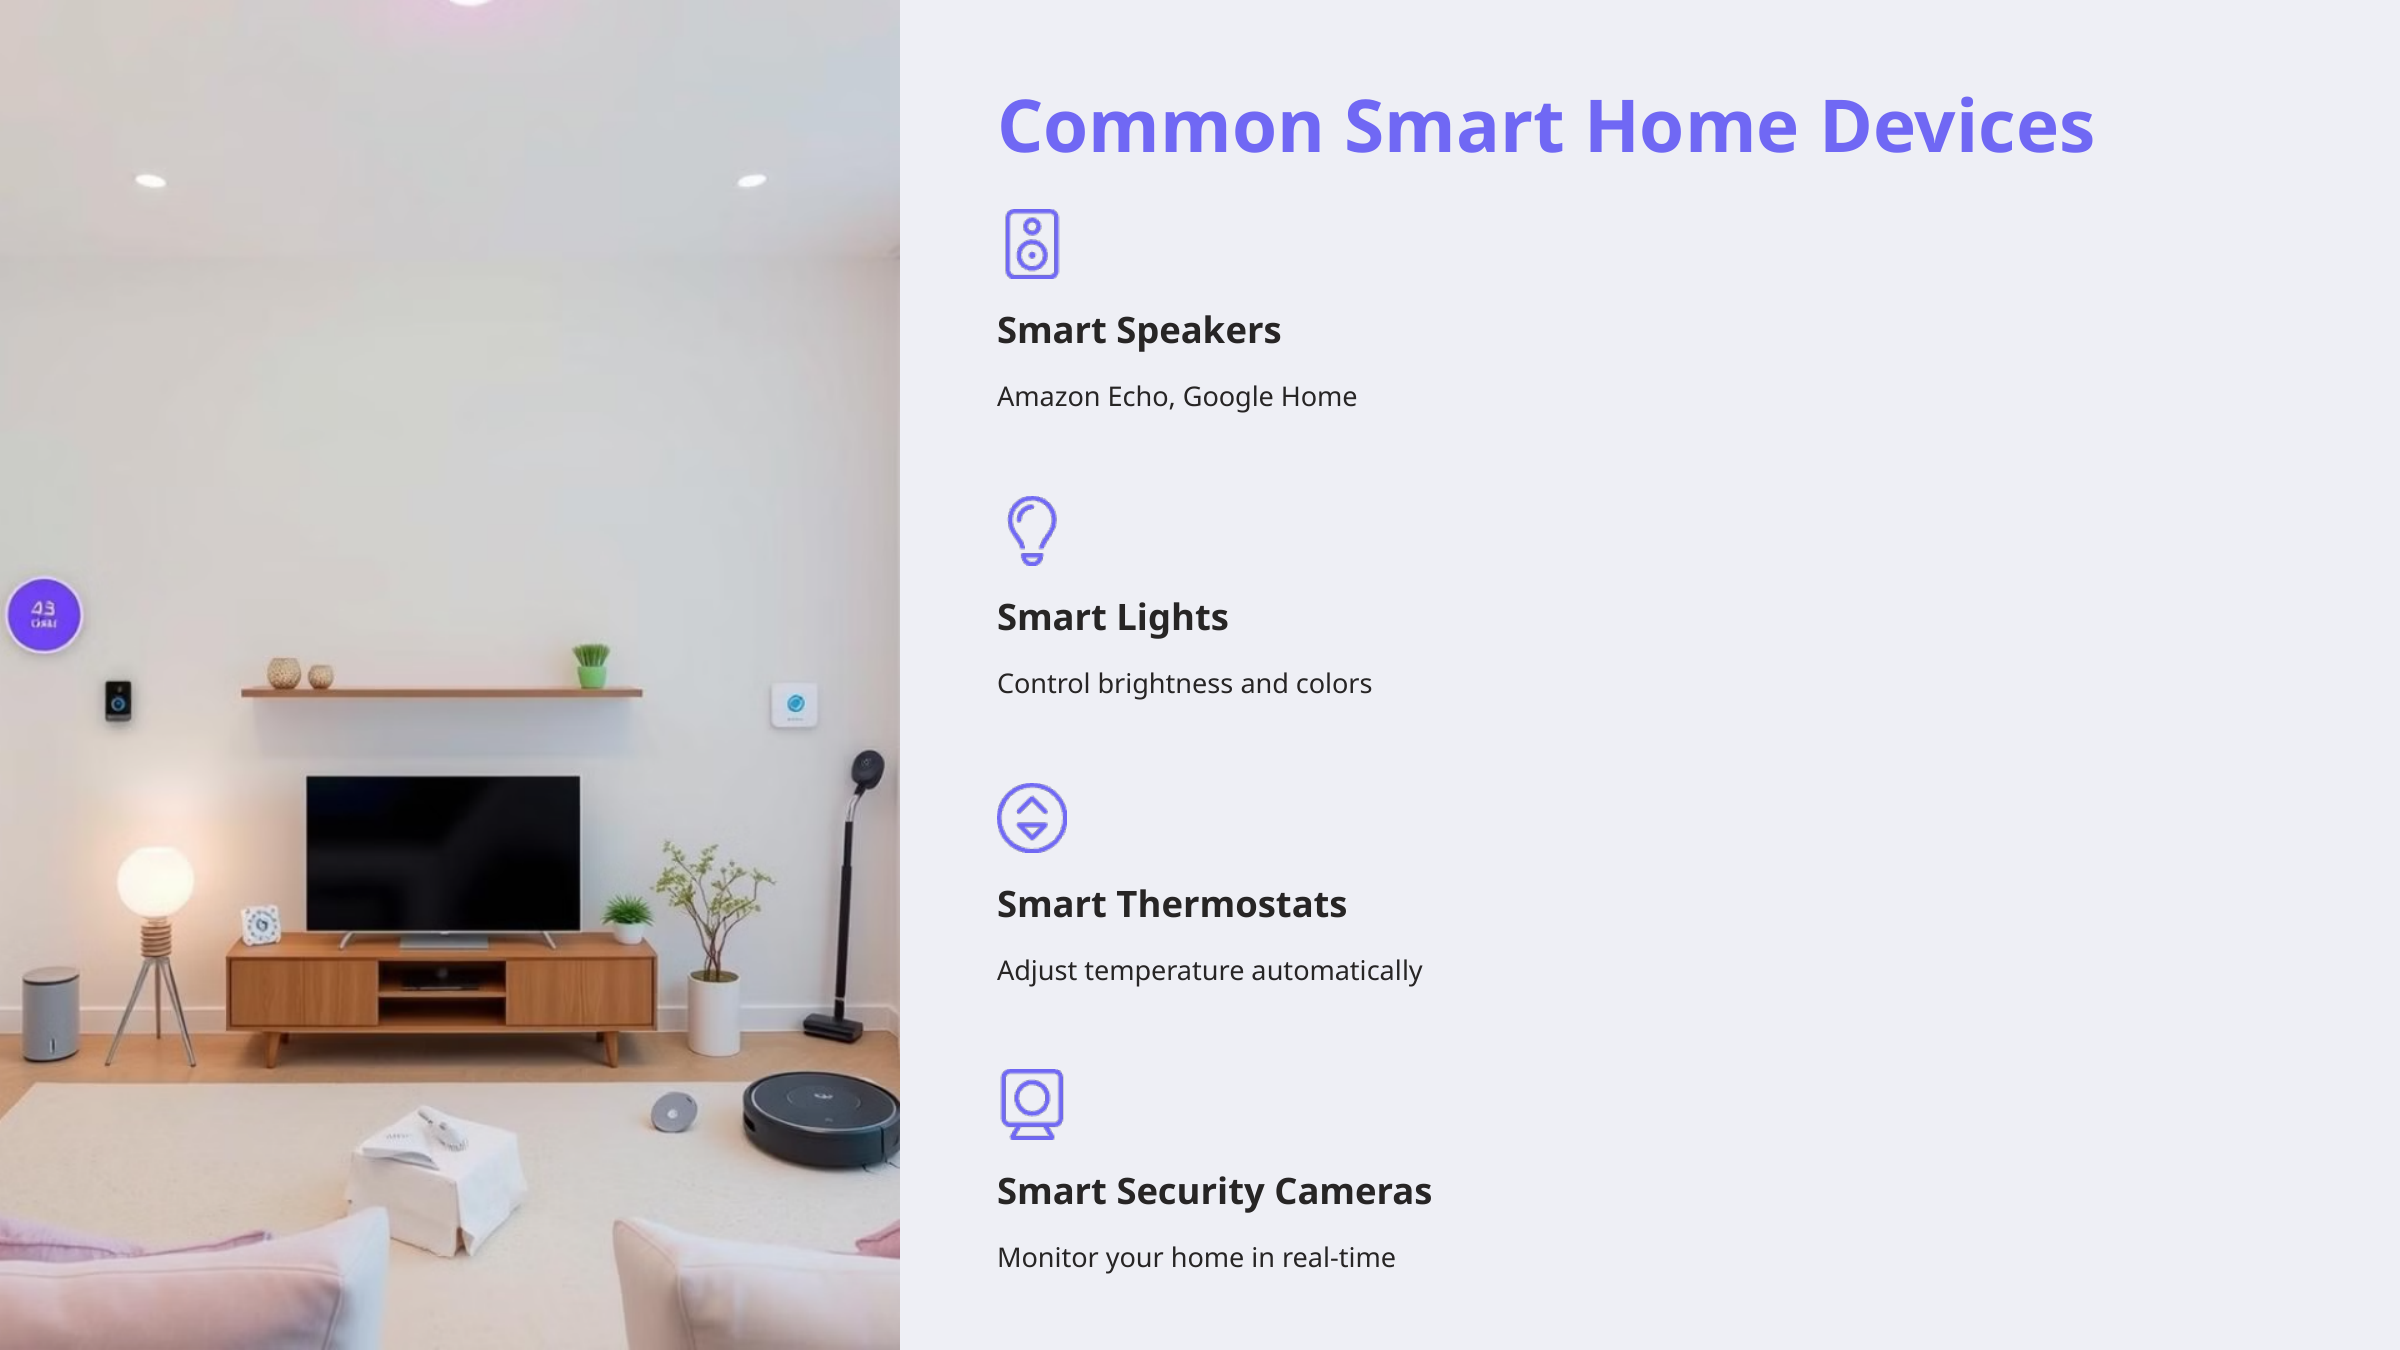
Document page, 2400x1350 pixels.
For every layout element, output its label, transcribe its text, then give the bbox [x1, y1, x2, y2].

text_box Common Smart Home Devices [997, 76, 1969, 168]
text_box Smart Lights [997, 593, 1363, 639]
picture [996, 782, 1067, 853]
text_box Amazon Echo, Google Home [997, 368, 2303, 413]
picture [996, 496, 1067, 566]
picture [996, 1069, 1067, 1140]
text_box Smart Security Cameras [997, 1167, 1391, 1213]
picture [996, 209, 1067, 279]
text_box Adjust temperature automatically [997, 942, 2303, 987]
text_box Control brightness and colors [997, 655, 2303, 700]
text_box Smart Speakers [997, 306, 1363, 352]
picture [0, 0, 900, 1350]
text_box Smart Thermostats [997, 880, 1363, 926]
text_box Monitor your home in real-time [997, 1229, 2303, 1274]
